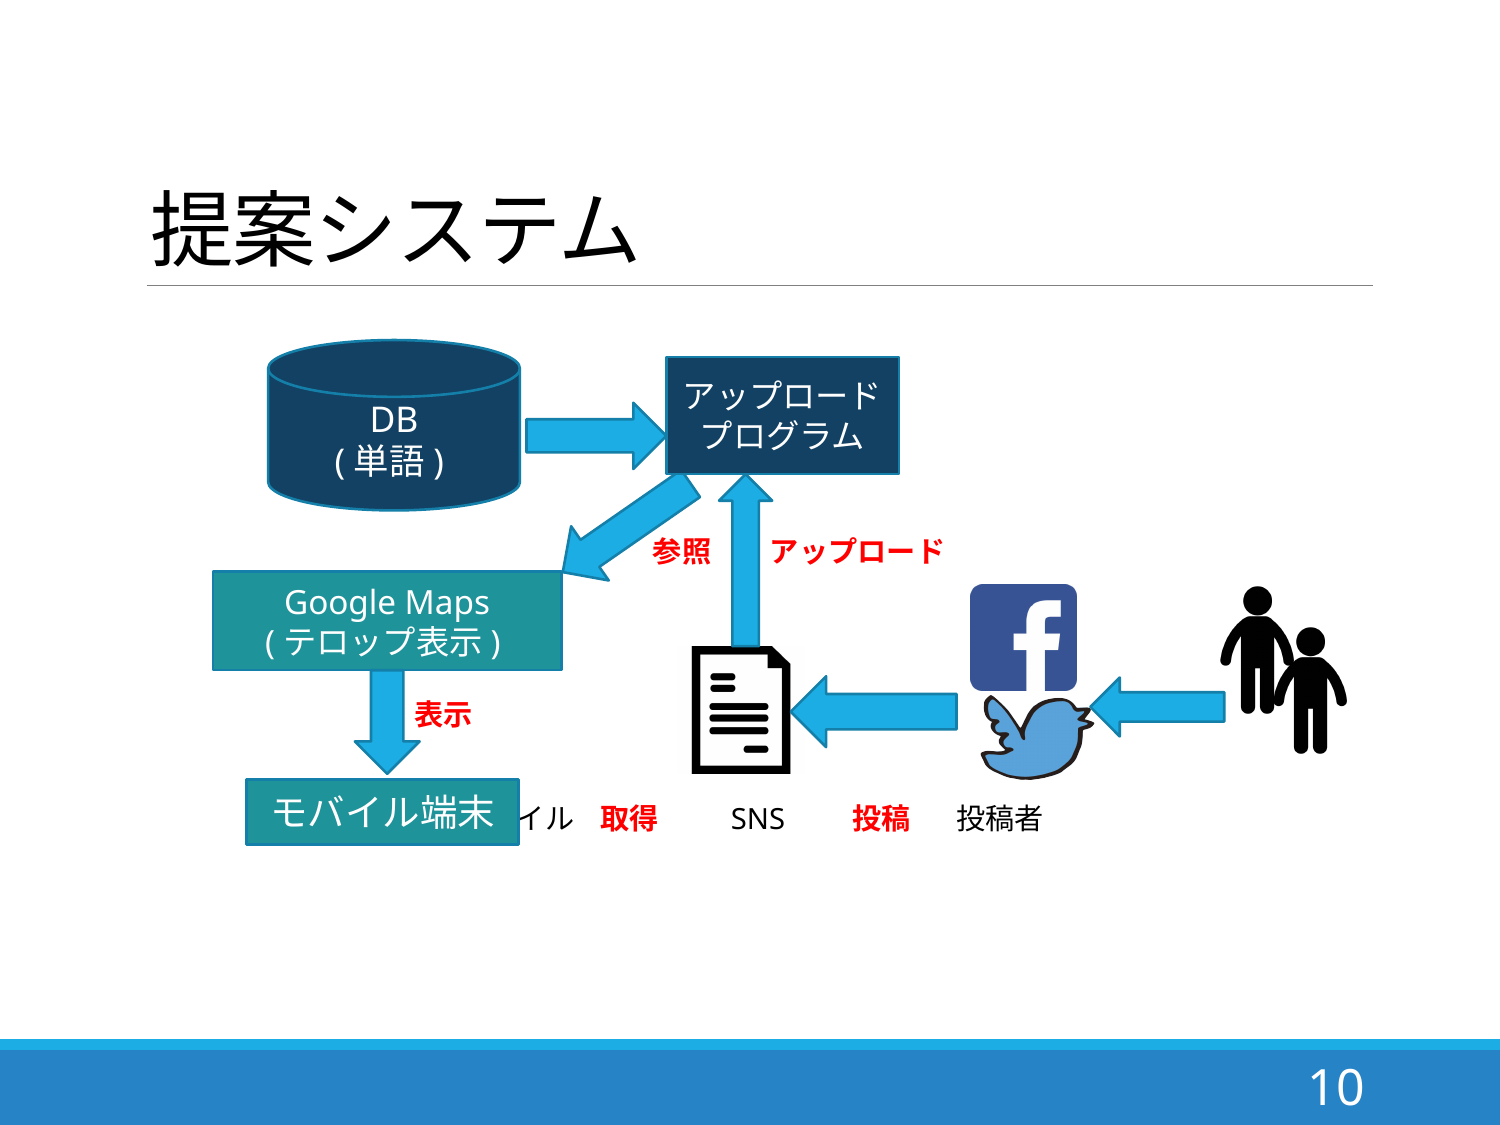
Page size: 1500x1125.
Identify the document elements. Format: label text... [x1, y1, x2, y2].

text_box [815, 675, 949, 749]
picture [676, 645, 806, 775]
text_box [561, 475, 702, 582]
slide_number 10 [1218, 1059, 1380, 1120]
list 照合 参照 アップロード 表示 ファイル 取得 SNS 投稿 投稿者 [0, 302, 1432, 1004]
text_box アップロードプログラム [665, 356, 900, 475]
text_box Google Maps (テロップ表示) [212, 570, 563, 671]
text_box モバイル端末 [245, 778, 520, 846]
picture [952, 584, 1123, 823]
text_box DB (単語) [266, 338, 522, 512]
text_box [353, 668, 421, 775]
text_box [1130, 690, 1163, 723]
text_box [525, 401, 668, 471]
picture [1165, 579, 1406, 762]
title 提案システム [135, 159, 1373, 285]
text_box [717, 473, 774, 642]
